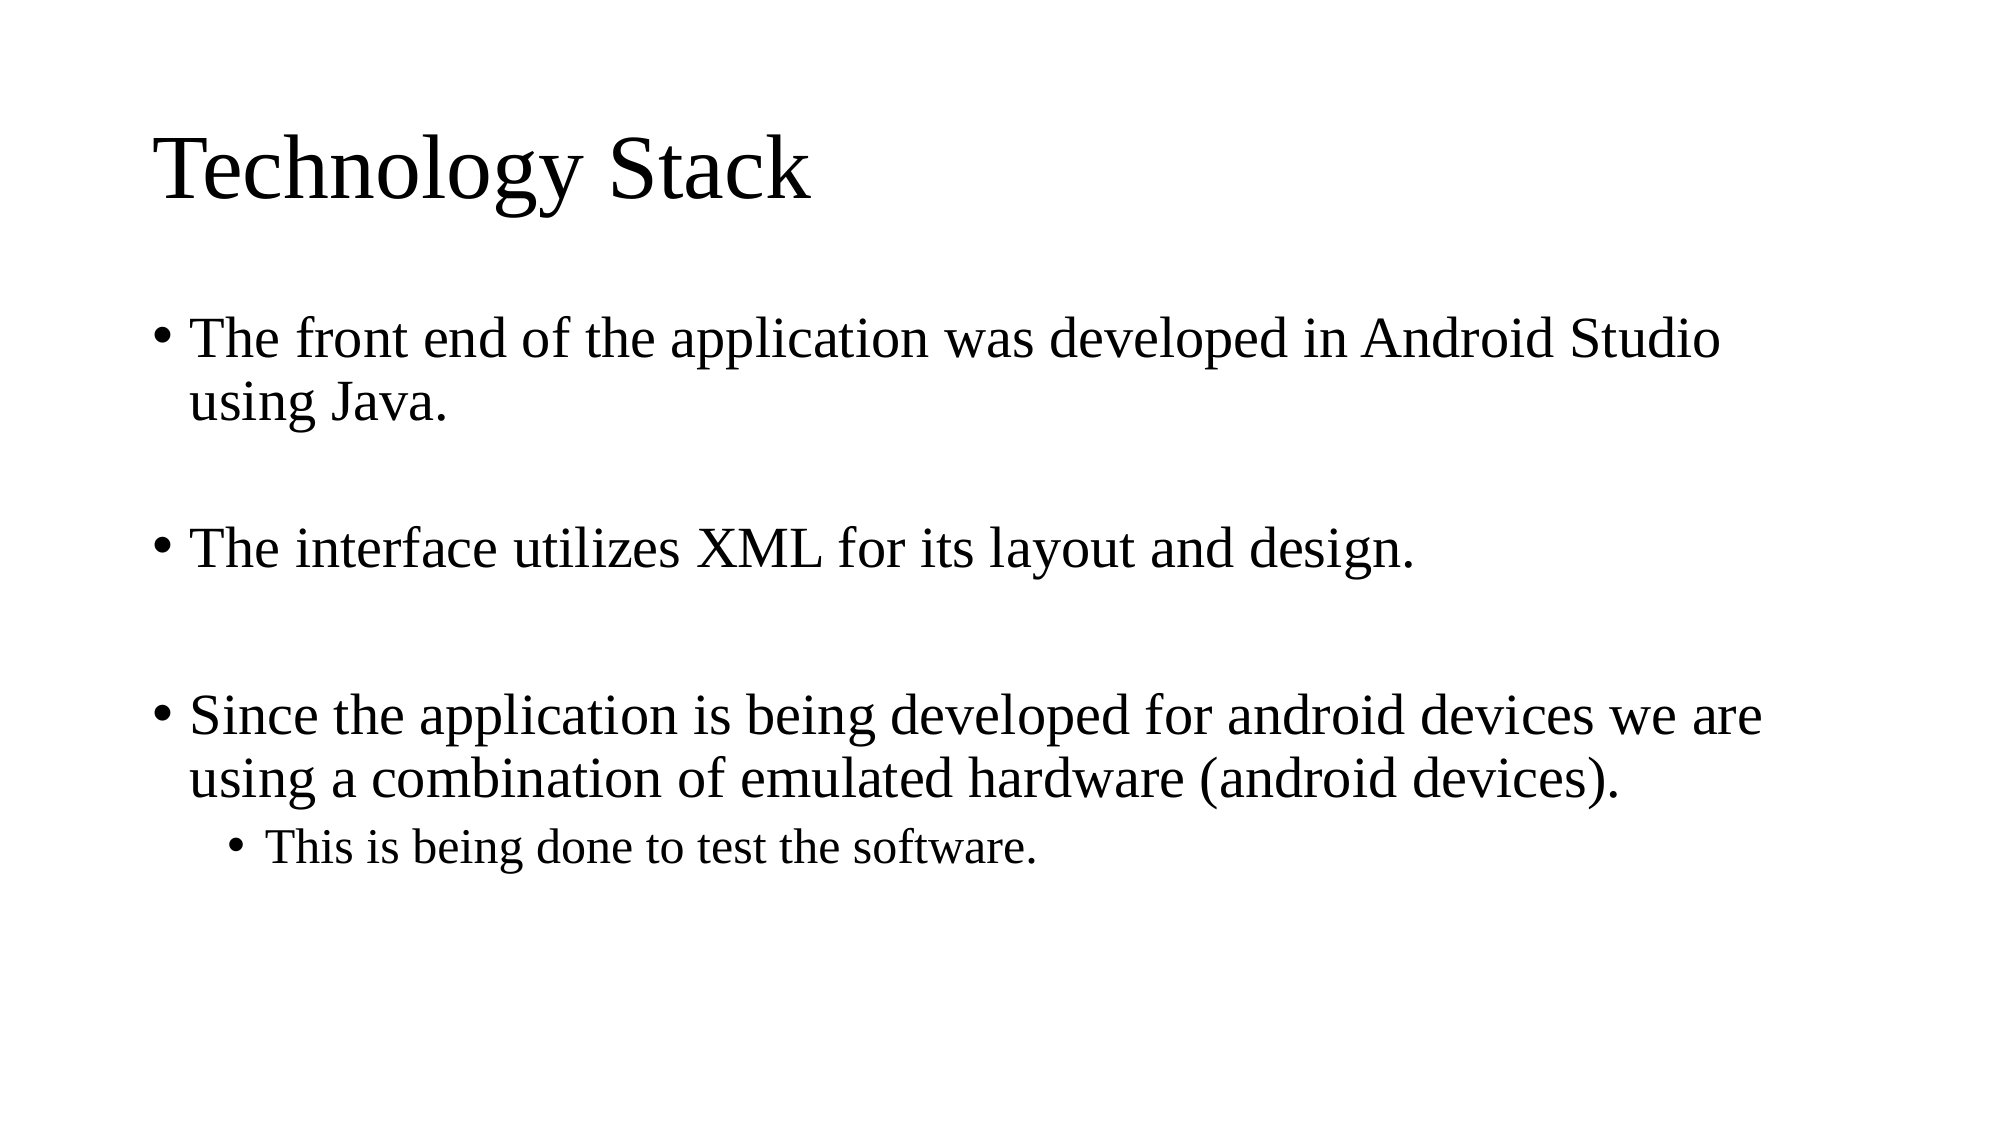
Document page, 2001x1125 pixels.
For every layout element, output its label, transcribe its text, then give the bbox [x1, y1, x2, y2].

list The front end of the application was developed in Android Studio using Java. The interface utilizes XML for its layout and design. Since the application is being developed for android devices we are using a combination of emulated hardware (android devices). This is being done to test the software. [137, 299, 1863, 1014]
title Technology Stack [137, 59, 1863, 278]
